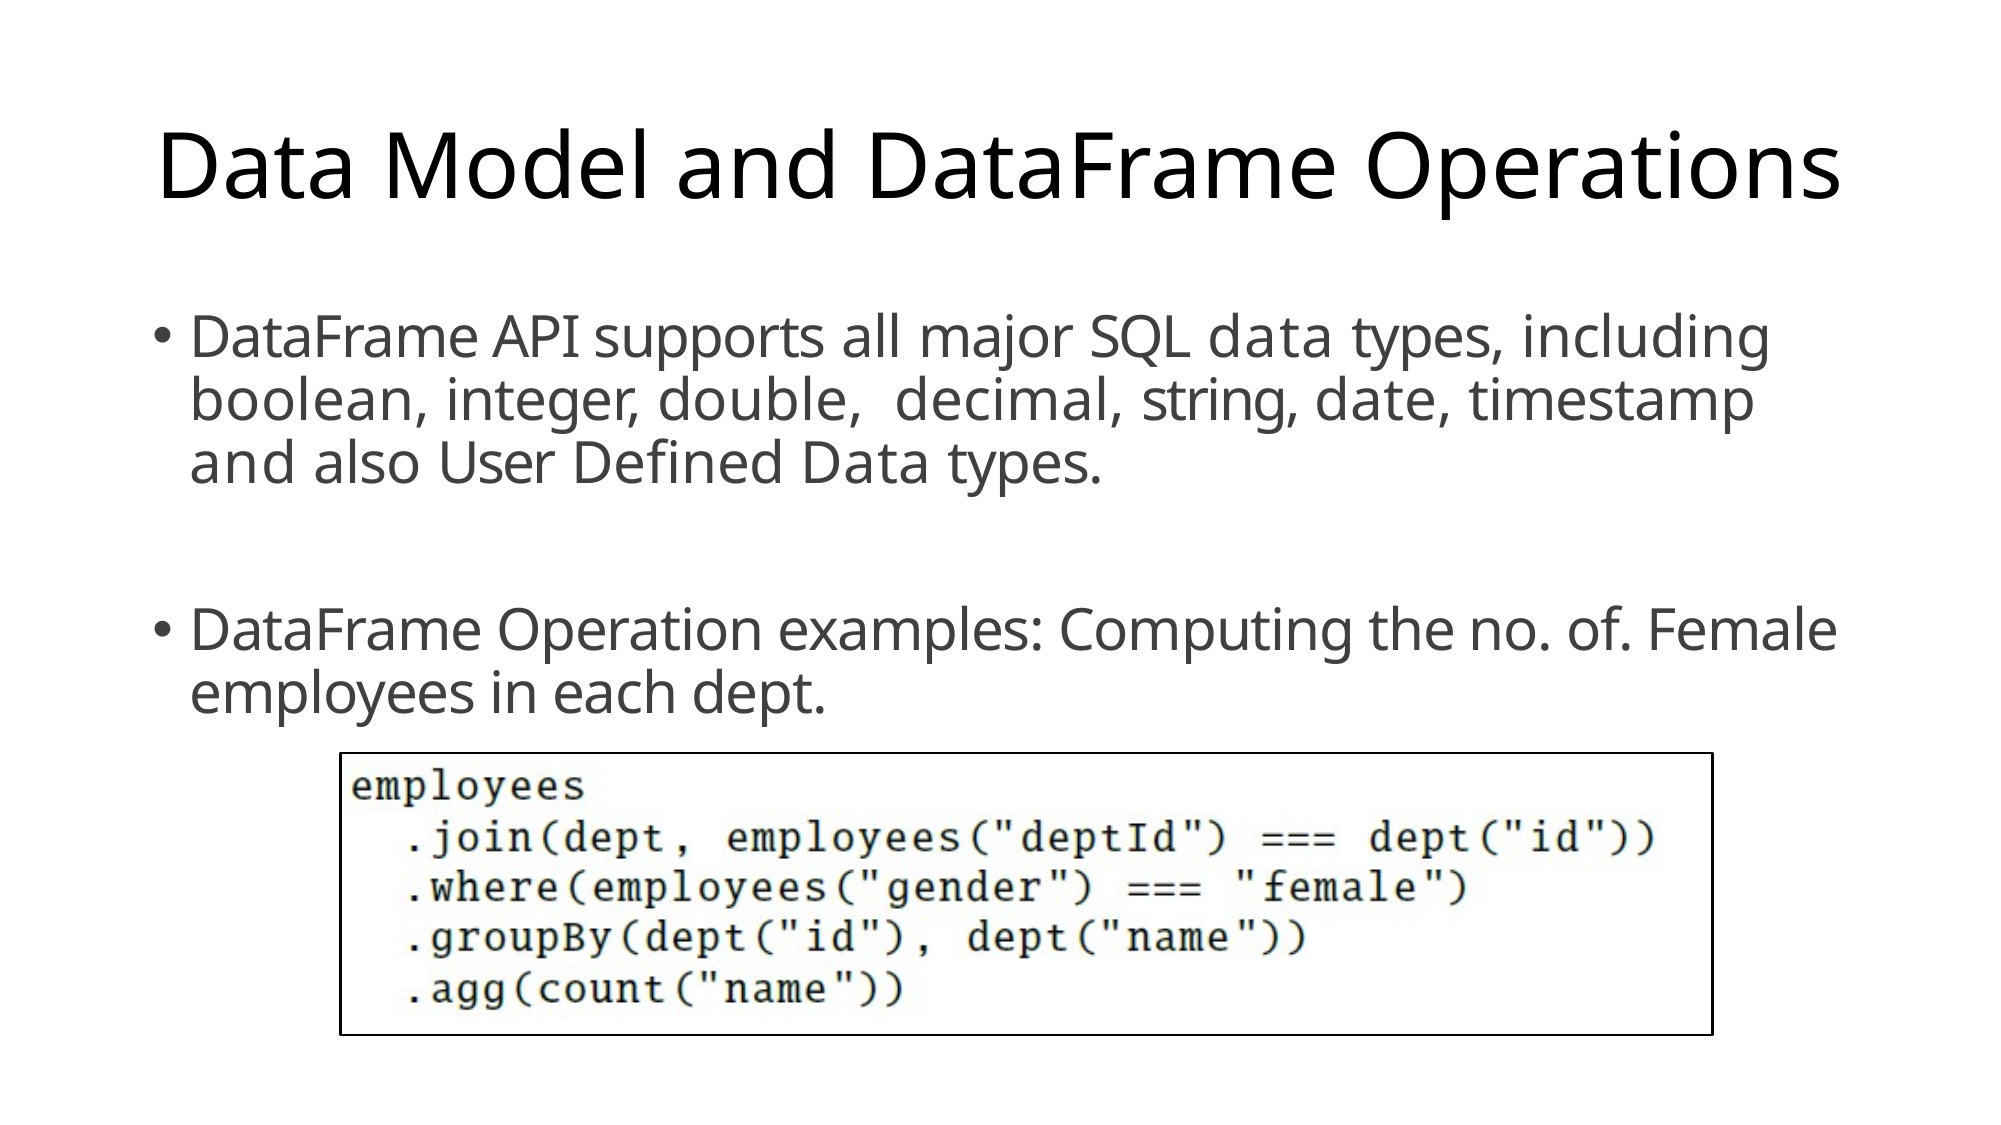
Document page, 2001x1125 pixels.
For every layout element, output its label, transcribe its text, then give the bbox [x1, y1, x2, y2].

list DataFrame API supports all major SQL data types, including boolean, integer, double, decimal, string, date, timestamp and also User Defined Data types. DataFrame Operation examples: Computing the no. of. Female employees in each dept. [137, 299, 1863, 1014]
title Data Model and DataFrame Operations [137, 59, 1863, 278]
text_box [340, 752, 1713, 1036]
